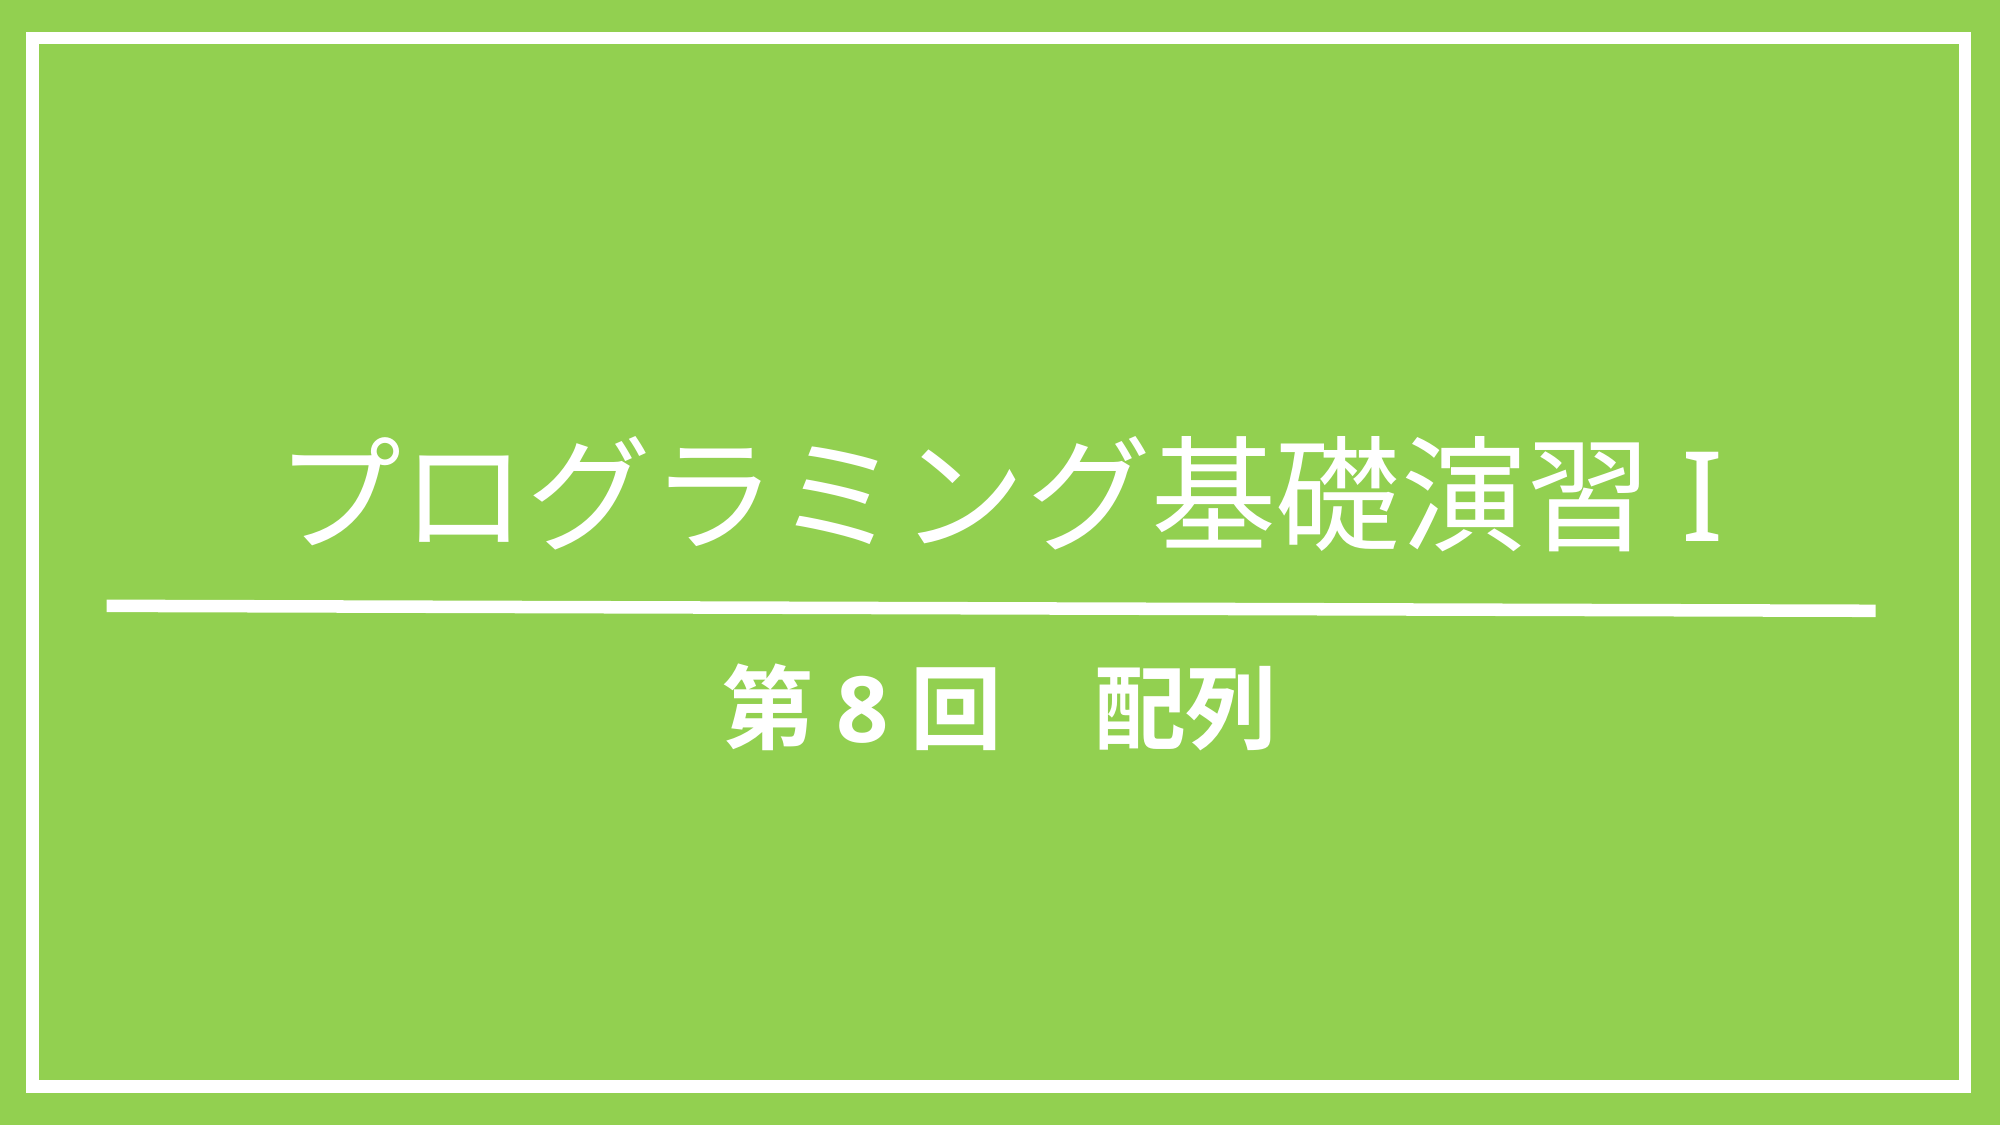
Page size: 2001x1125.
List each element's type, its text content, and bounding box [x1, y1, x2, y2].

title プログラミング基礎演習I [249, 184, 1750, 576]
subtitle 第8回 配列 [249, 655, 1750, 928]
